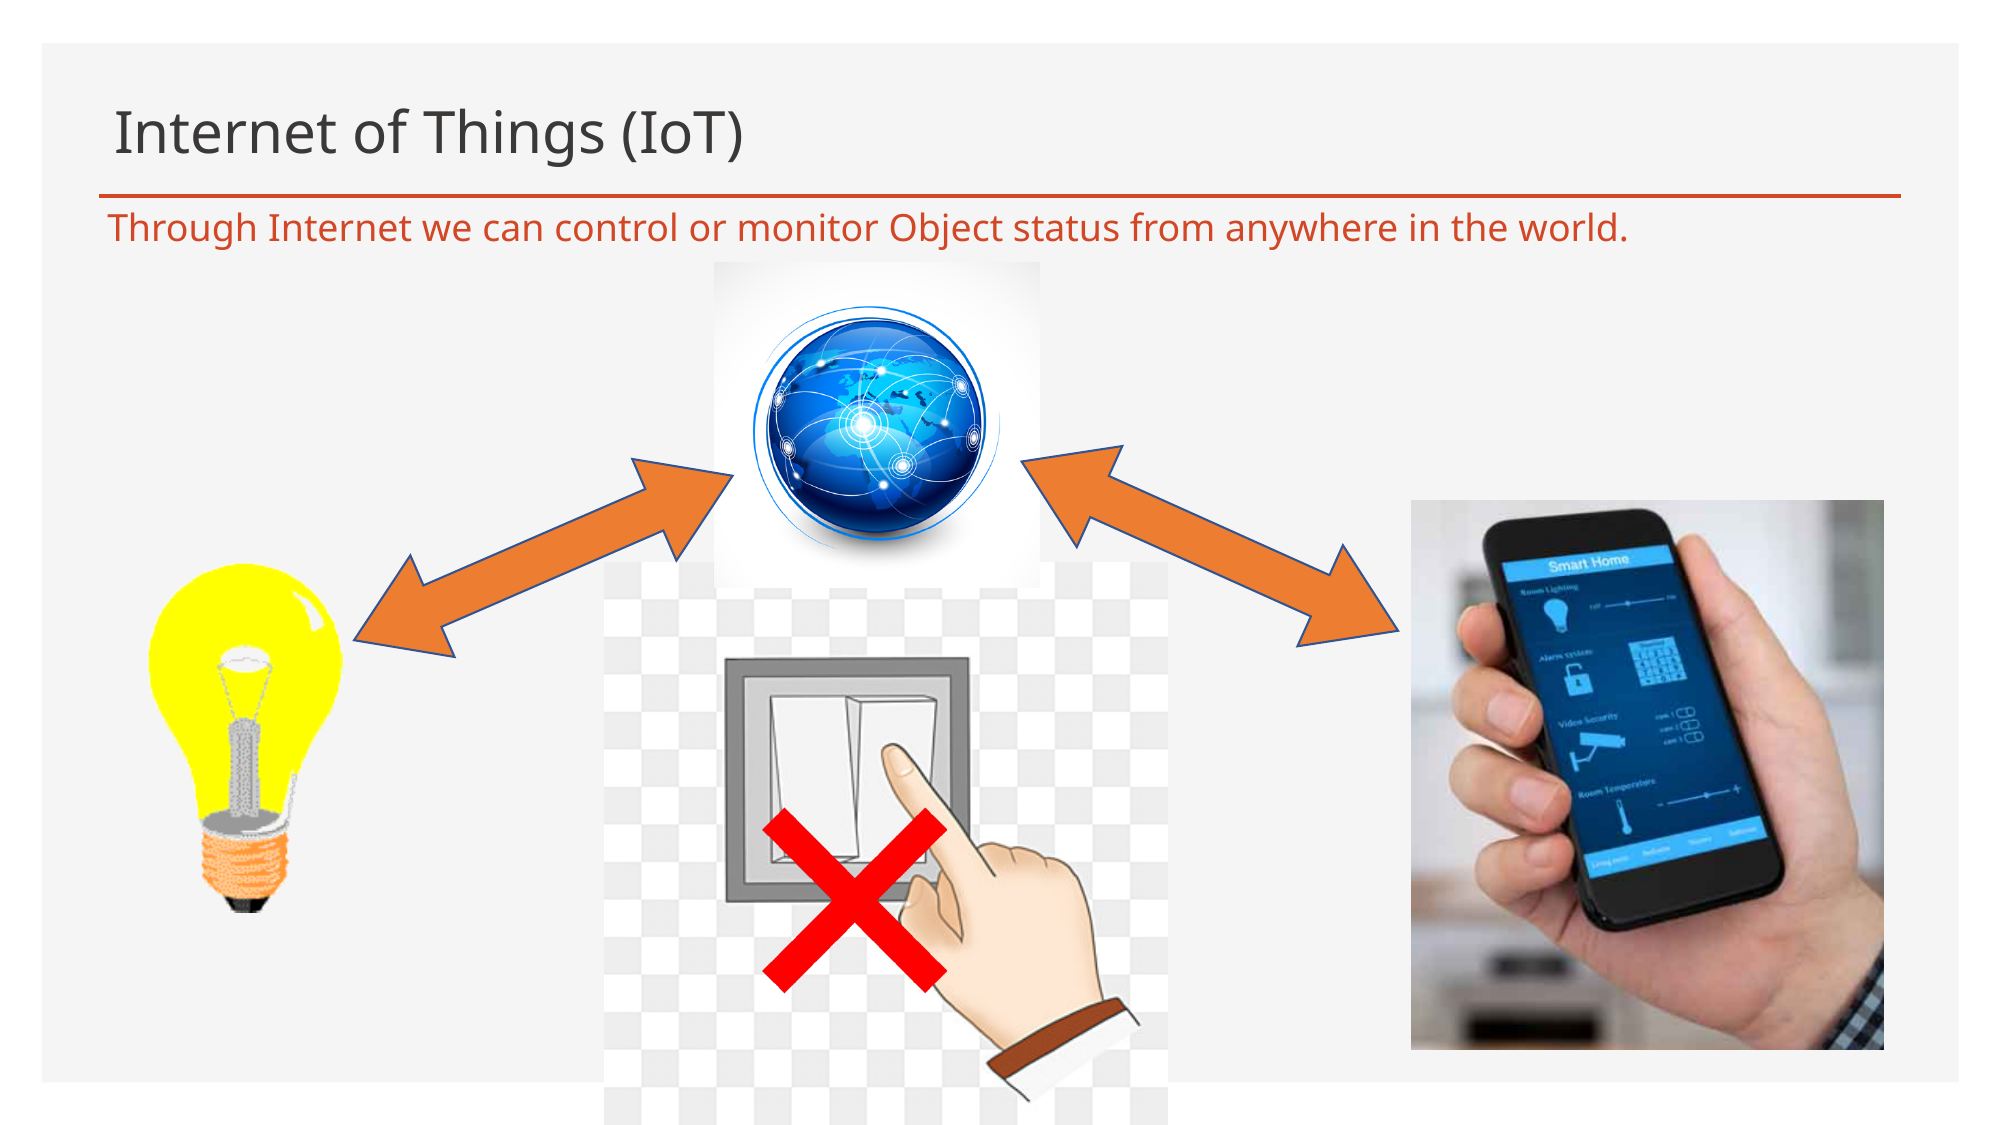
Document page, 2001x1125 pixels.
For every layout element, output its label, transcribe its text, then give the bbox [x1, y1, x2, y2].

picture [604, 262, 1168, 1125]
picture [1411, 500, 1884, 1050]
title Internet of Things (IoT) [99, 73, 1901, 197]
text_box [352, 457, 713, 659]
text_box Through Internet we can control or monitor Object status from anywhere in the world. [92, 196, 1699, 256]
text_box [1040, 444, 1400, 648]
picture [147, 562, 343, 913]
